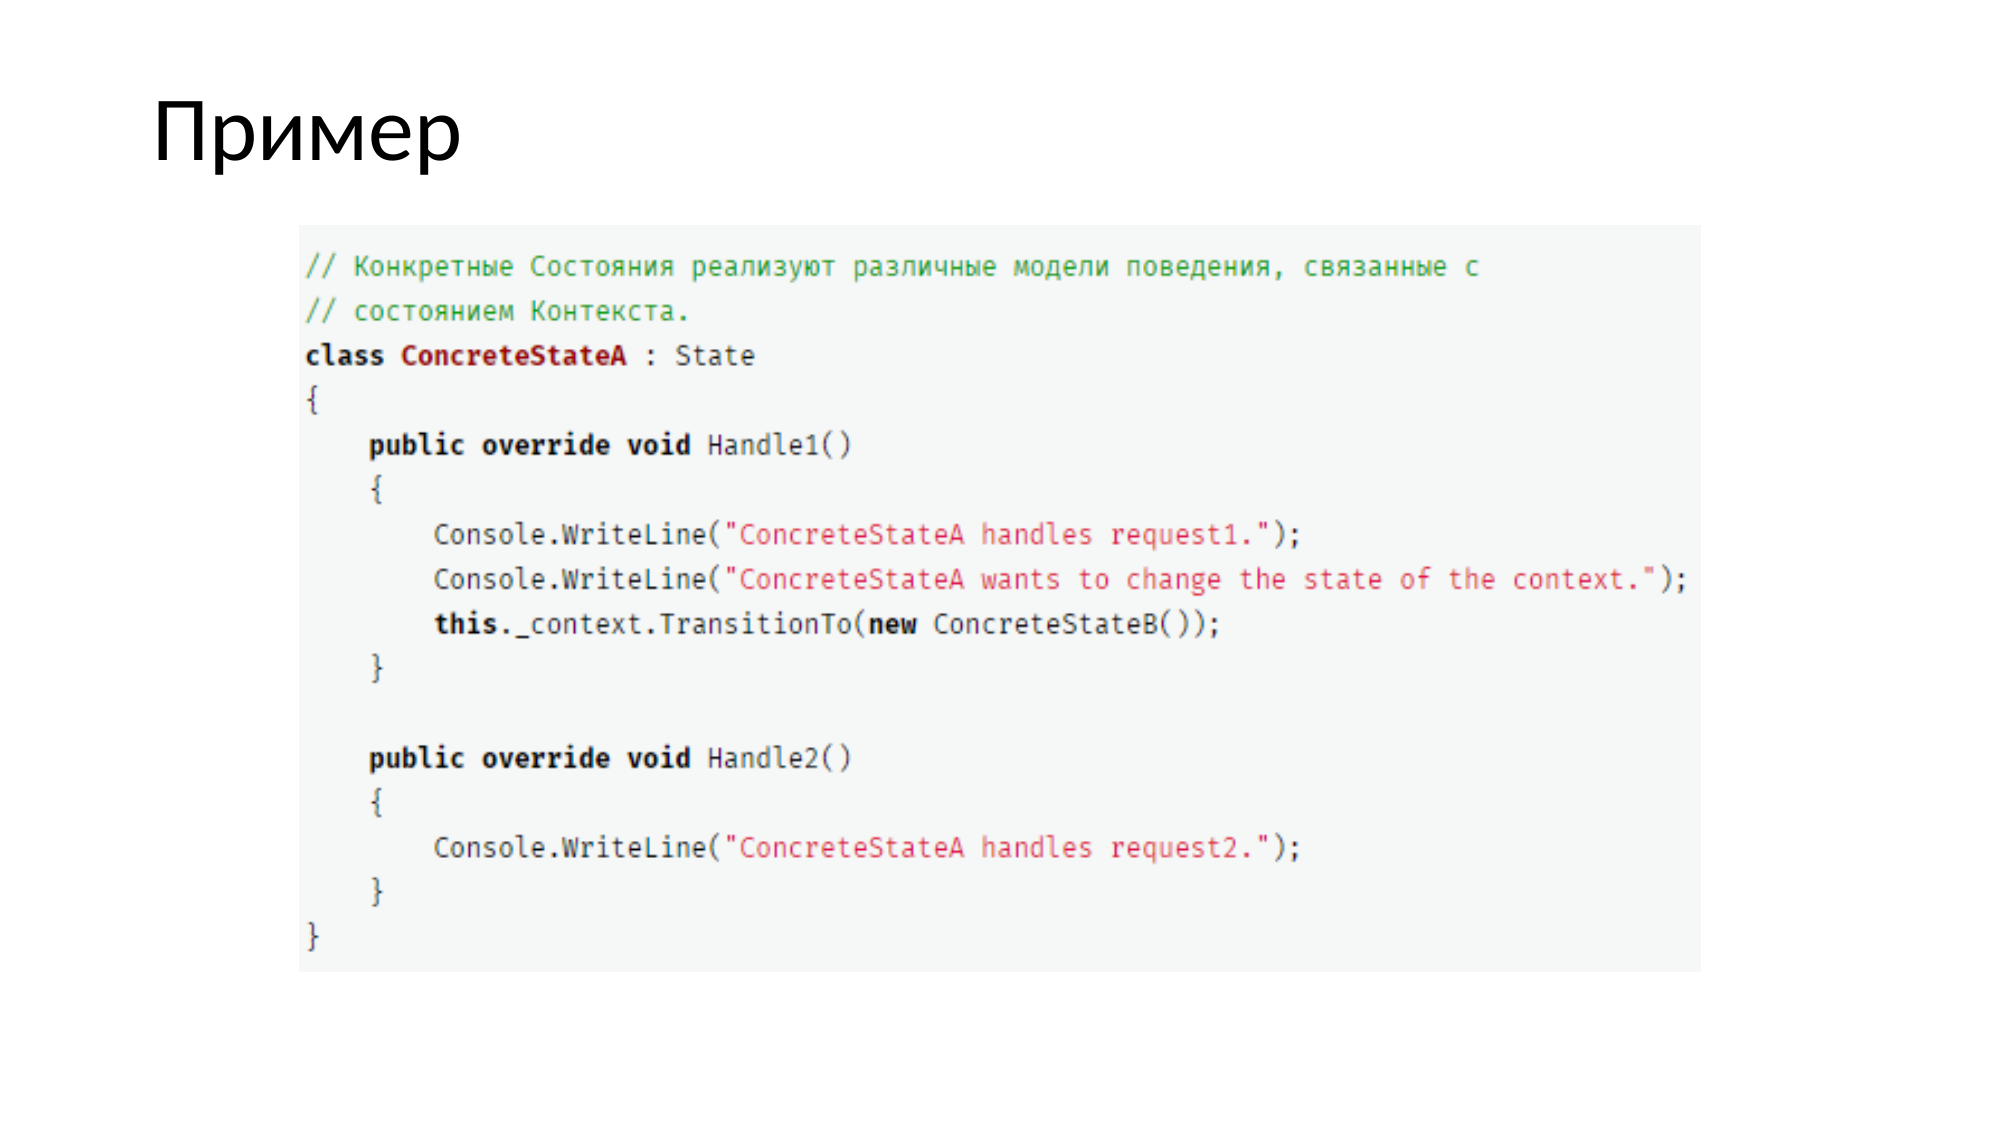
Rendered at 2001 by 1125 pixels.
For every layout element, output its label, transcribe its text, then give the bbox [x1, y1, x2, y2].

text_box Пример [137, 59, 1863, 202]
picture [299, 224, 1701, 972]
